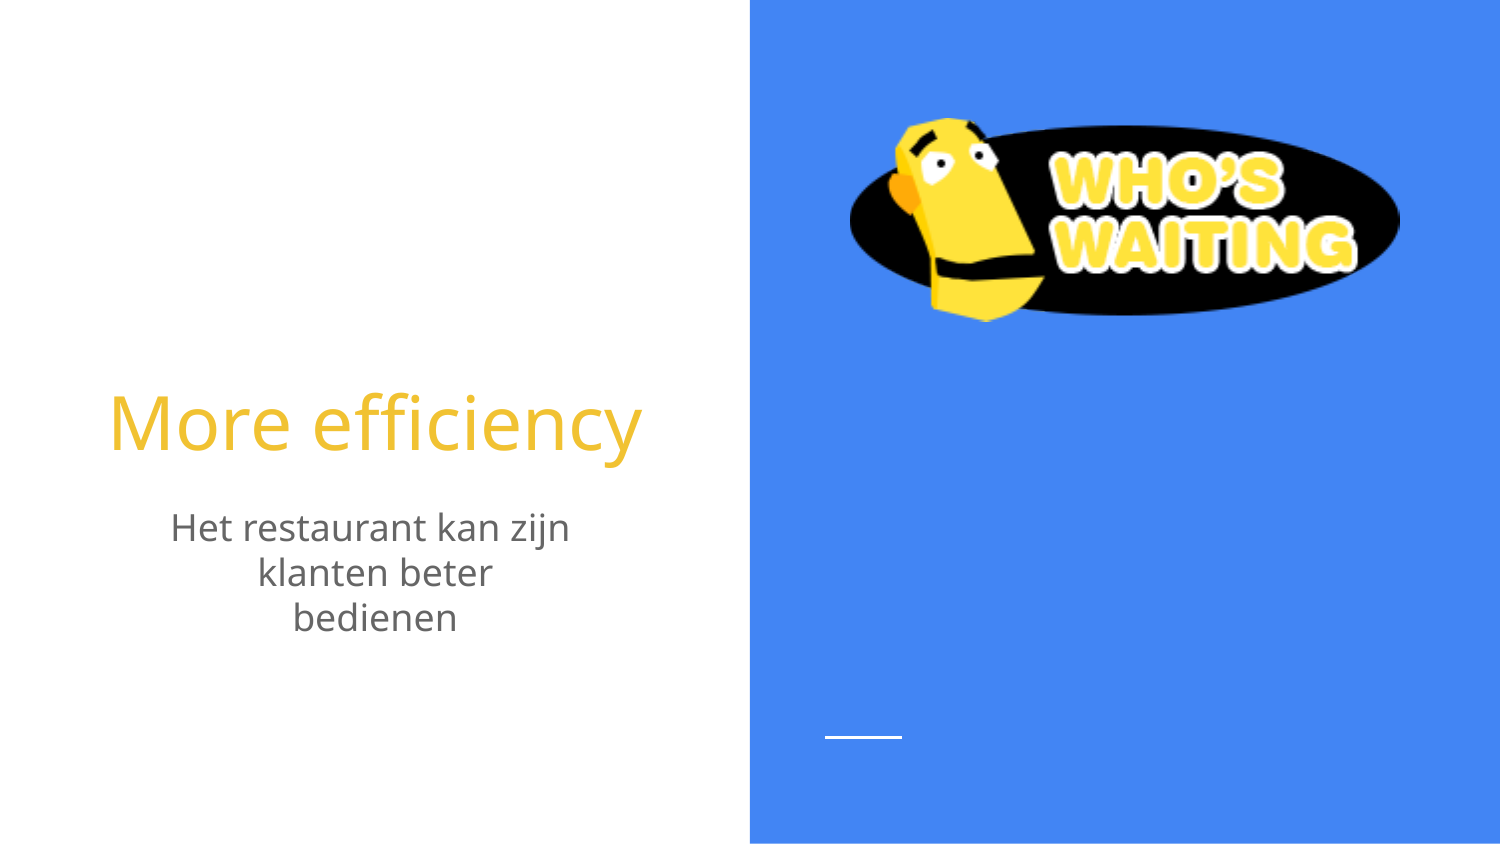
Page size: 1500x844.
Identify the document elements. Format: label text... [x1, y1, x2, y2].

subtitle Het restaurant kan zijn klanten beter bedienen [43, 489, 708, 710]
title More efficiency [43, 225, 708, 481]
picture [849, 118, 1400, 322]
